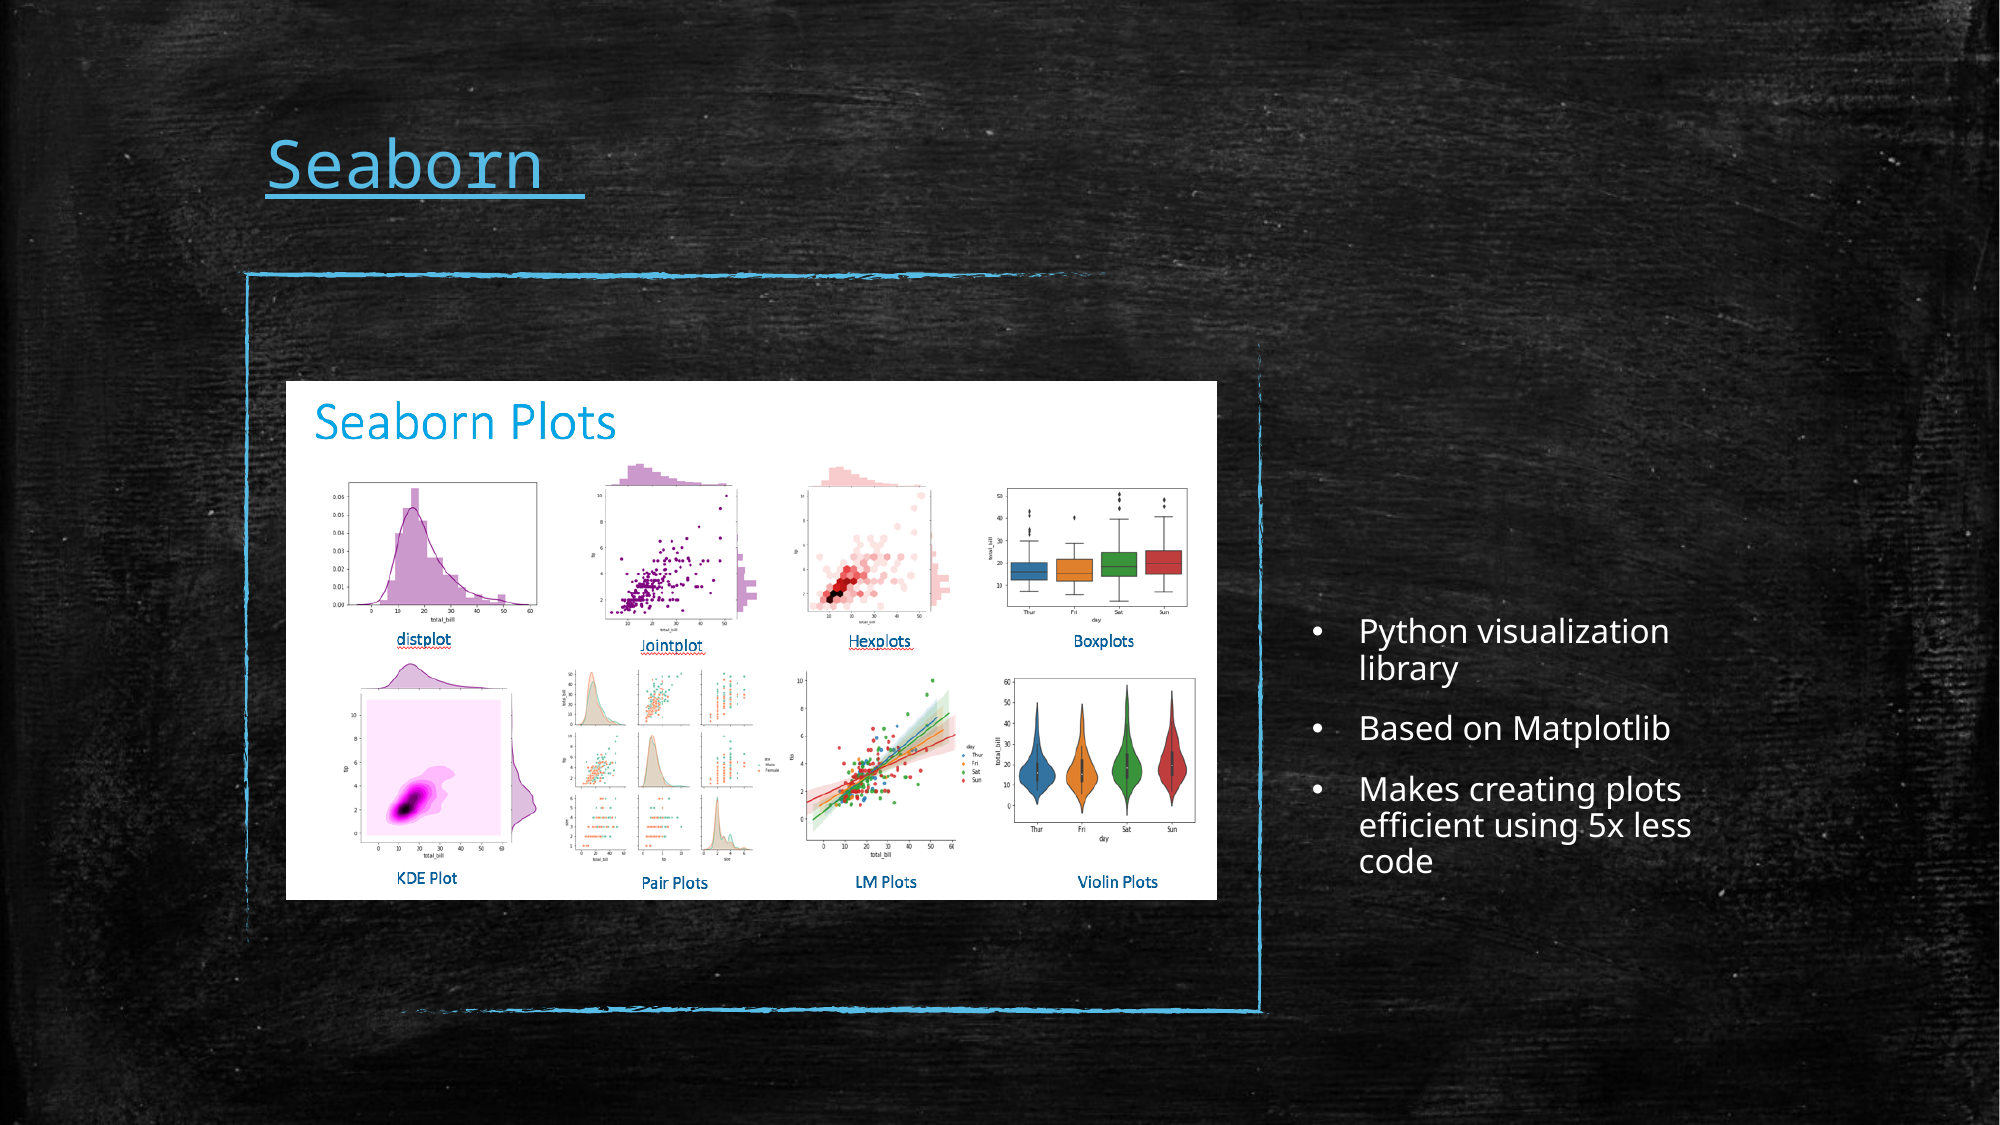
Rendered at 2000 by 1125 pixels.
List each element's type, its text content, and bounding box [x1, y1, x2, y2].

picture [0, 0, 2000, 1125]
list Python visualization library Based on Matplotlib Makes creating plots efficient using 5x less code [1296, 559, 1747, 1010]
title Seaborn [249, 45, 1750, 213]
